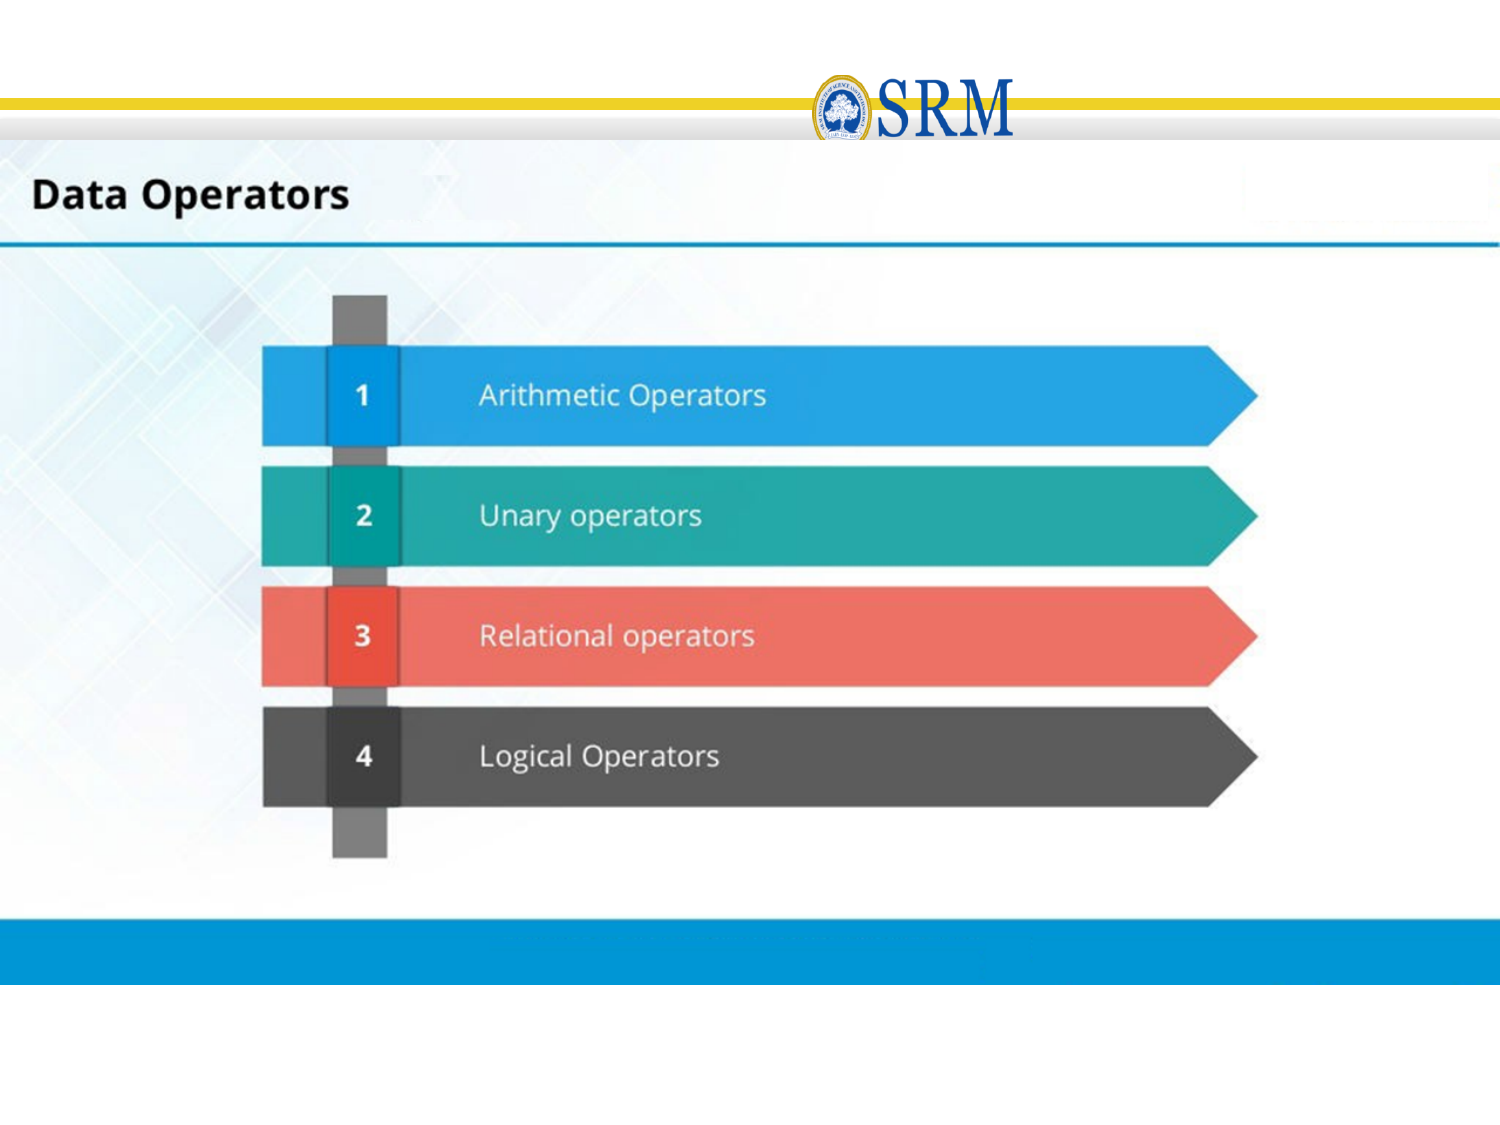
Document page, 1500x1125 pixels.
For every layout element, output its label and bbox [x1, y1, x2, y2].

picture [0, 75, 1500, 920]
